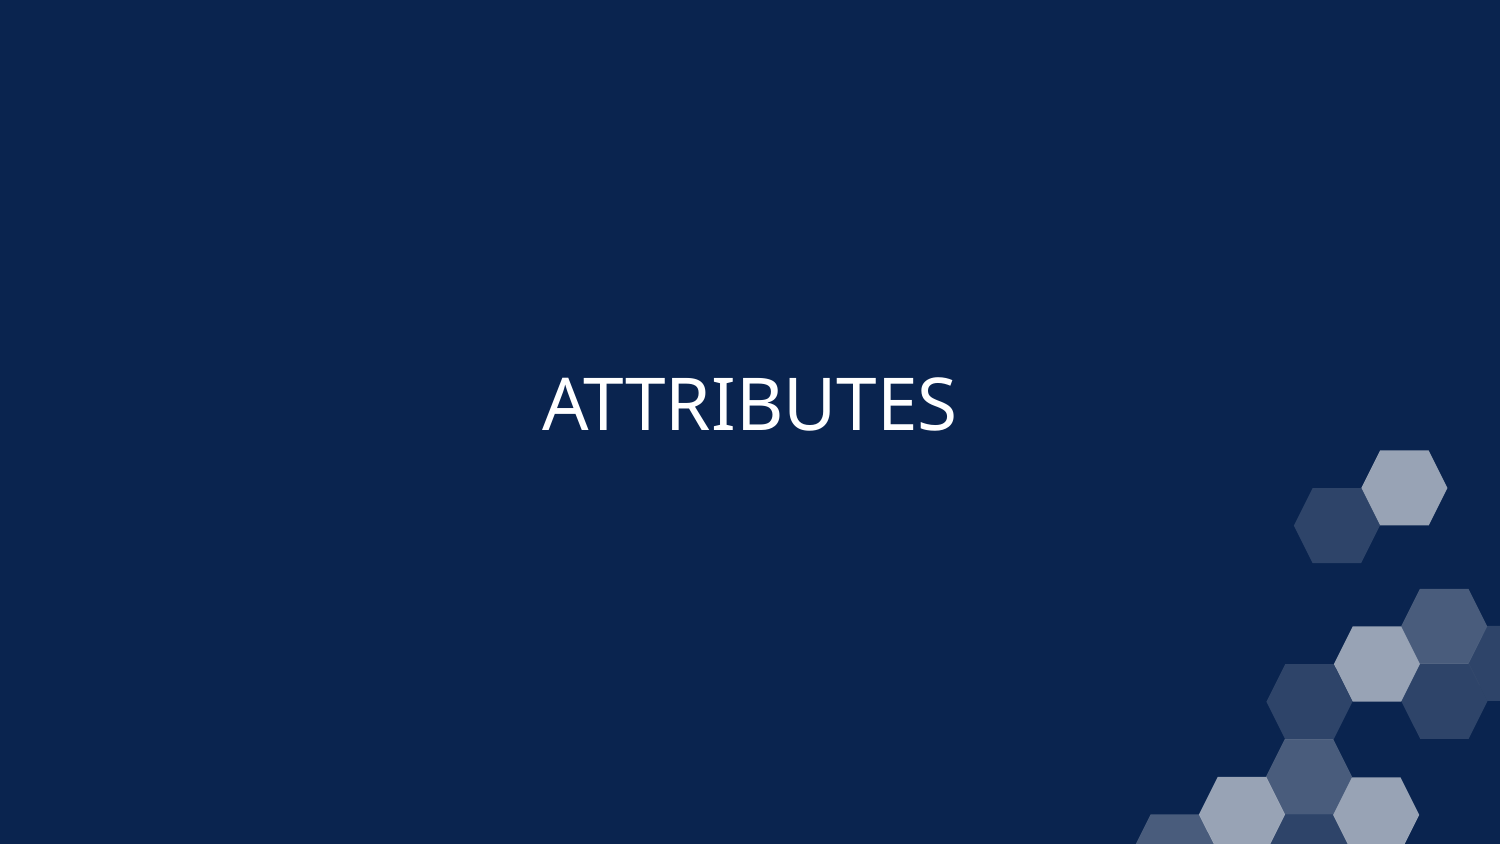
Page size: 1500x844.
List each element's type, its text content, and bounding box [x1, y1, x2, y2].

list ATTRIBUTES [118, 141, 1382, 703]
